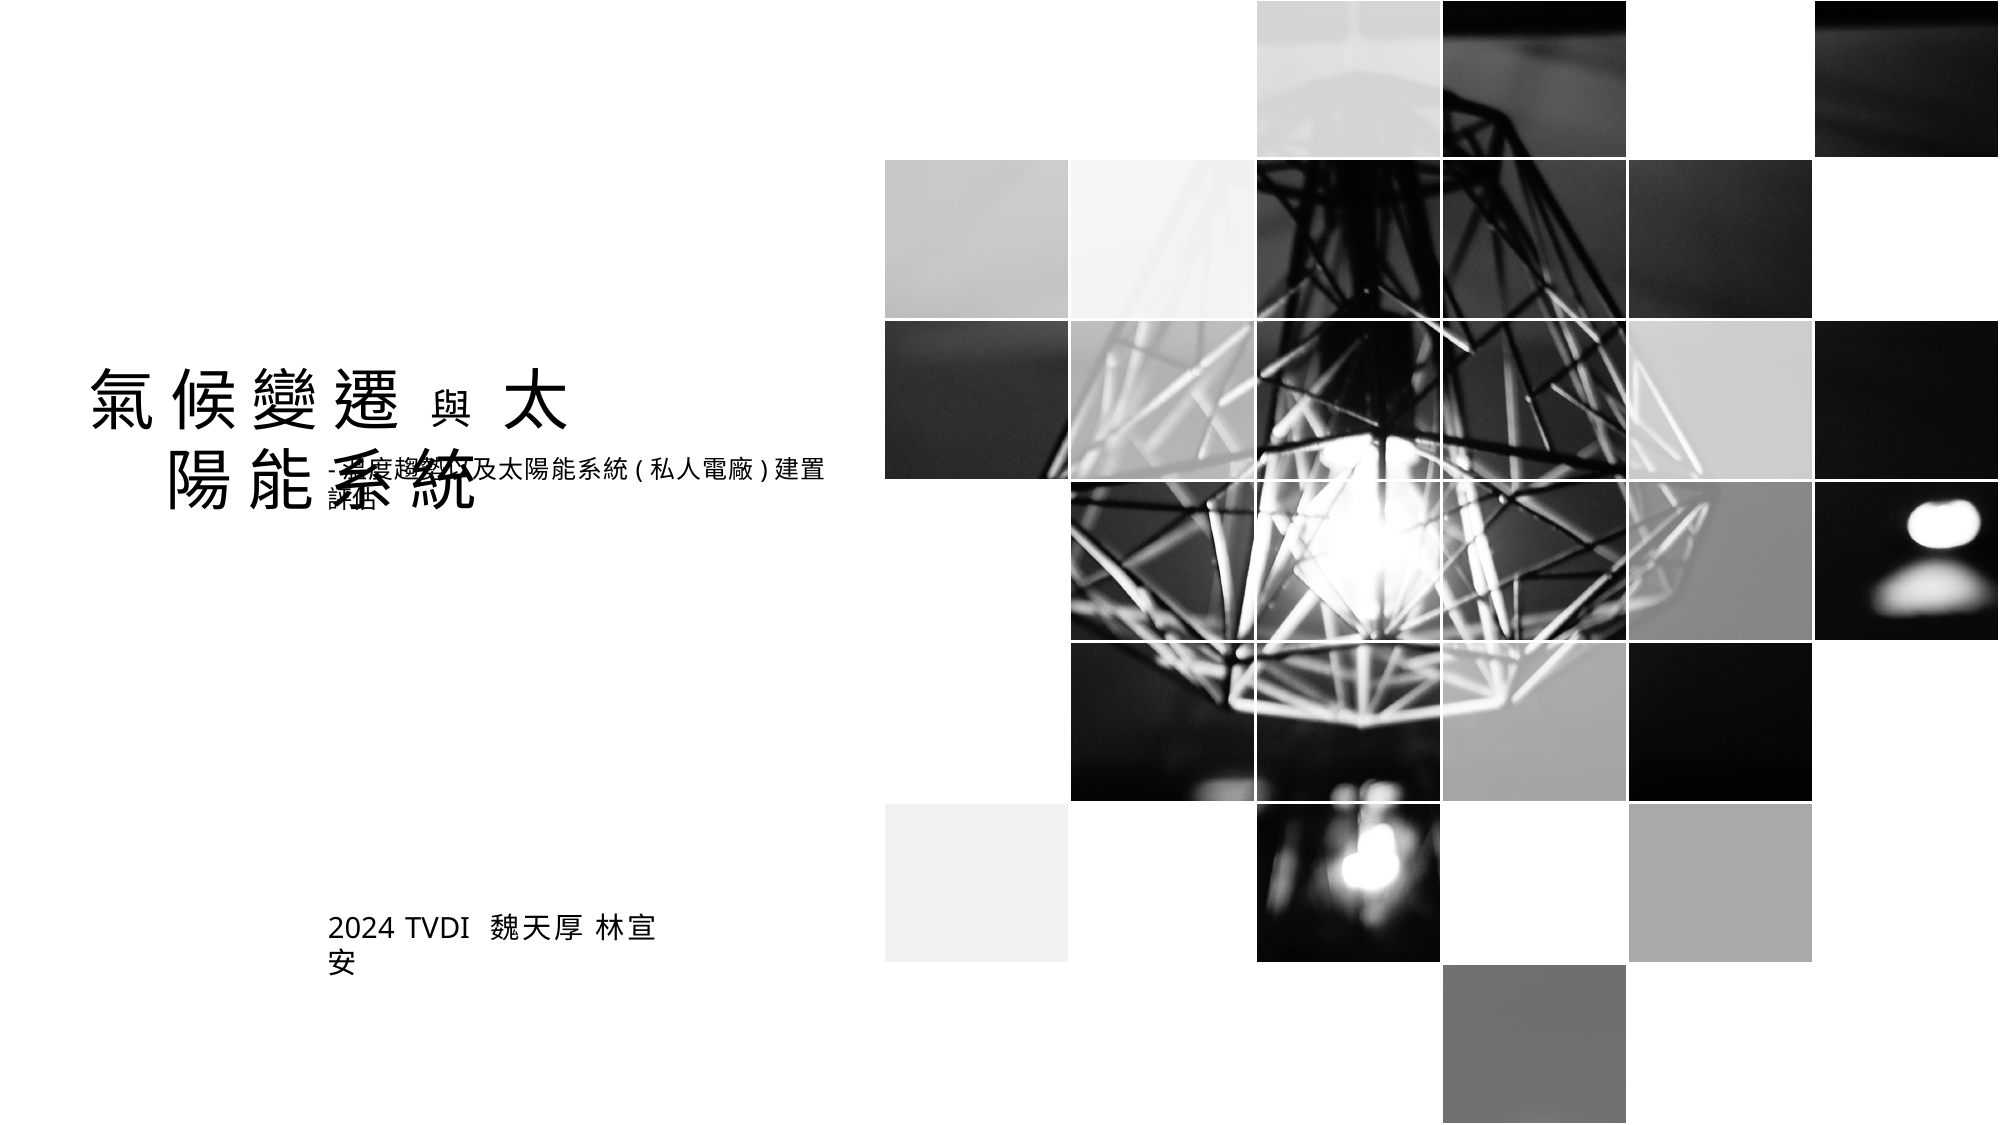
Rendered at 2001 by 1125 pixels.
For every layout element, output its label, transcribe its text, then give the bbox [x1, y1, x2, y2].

text_box -溫度趨勢以及太陽能系統(私人電廠)建置評估 [313, 446, 697, 491]
picture [697, 0, 2000, 1125]
text_box 氣 候 變 遷 與 太 陽 能 系 統 [72, 350, 586, 525]
text_box 2024 TVDI 魏天厚 林宣安 [313, 901, 672, 952]
